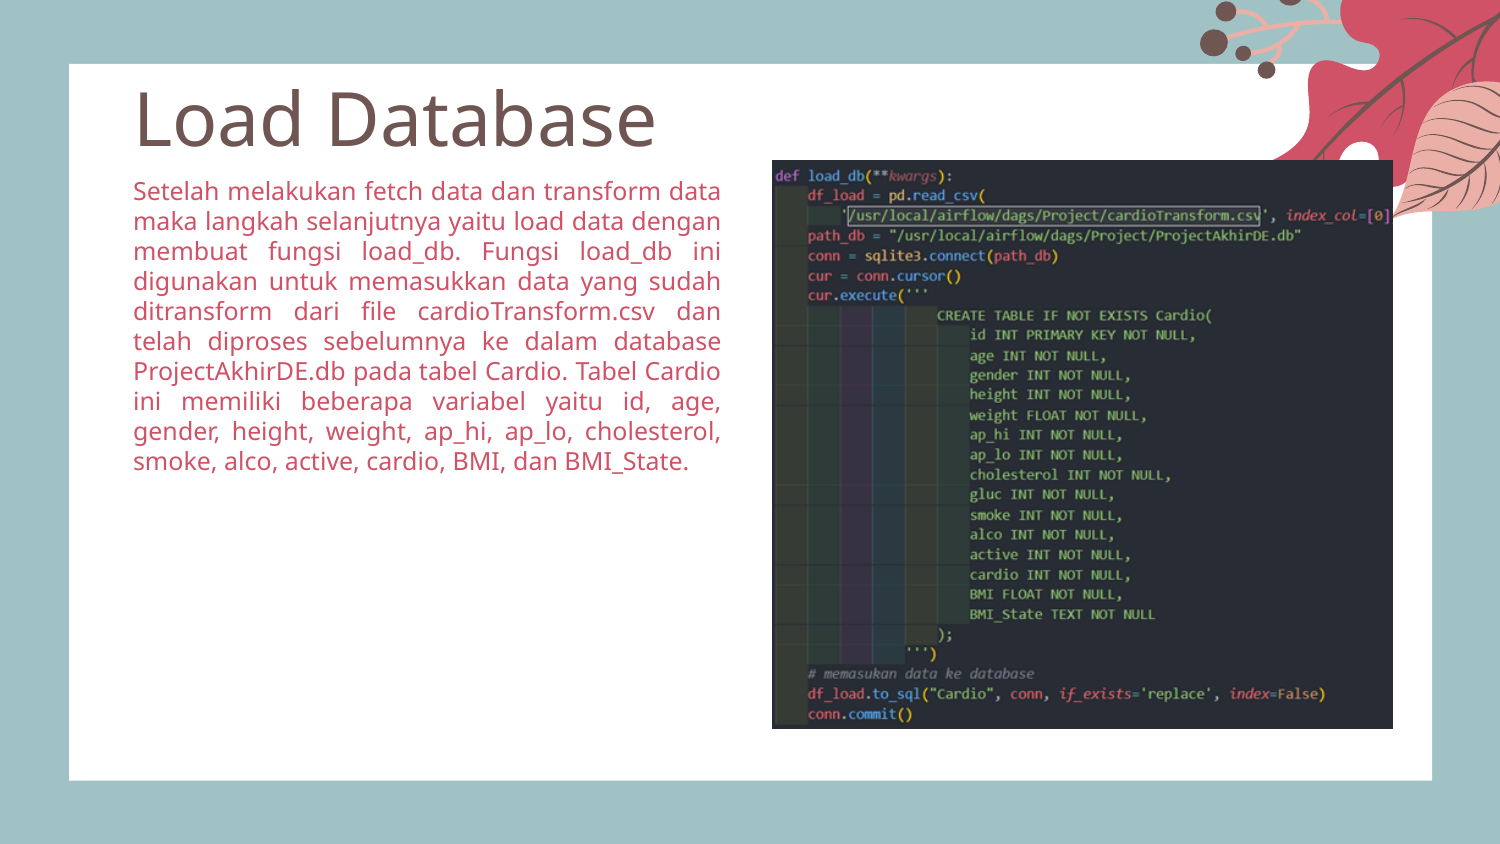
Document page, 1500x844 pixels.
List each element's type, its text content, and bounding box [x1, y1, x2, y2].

list Setelah melakukan fetch data dan transform data maka langkah selanjutnya yaitu load data dengan membuat fungsi load_db. Fungsi load_db ini digunakan untuk memasukkan data yang sudah ditransform dari file cardioTransform.csv dan telah diproses sebelumnya ke dalam database ProjectAkhirDE.db pada tabel Cardio. Tabel Cardio ini memiliki beberapa variabel yaitu id, age, gender, height, weight, ap_hi, ap_lo, cholesterol, smoke, alco, active, cardio, BMI, dan BMI_State. [118, 160, 738, 776]
title Load Database [118, 56, 1079, 151]
picture [772, 160, 1393, 730]
